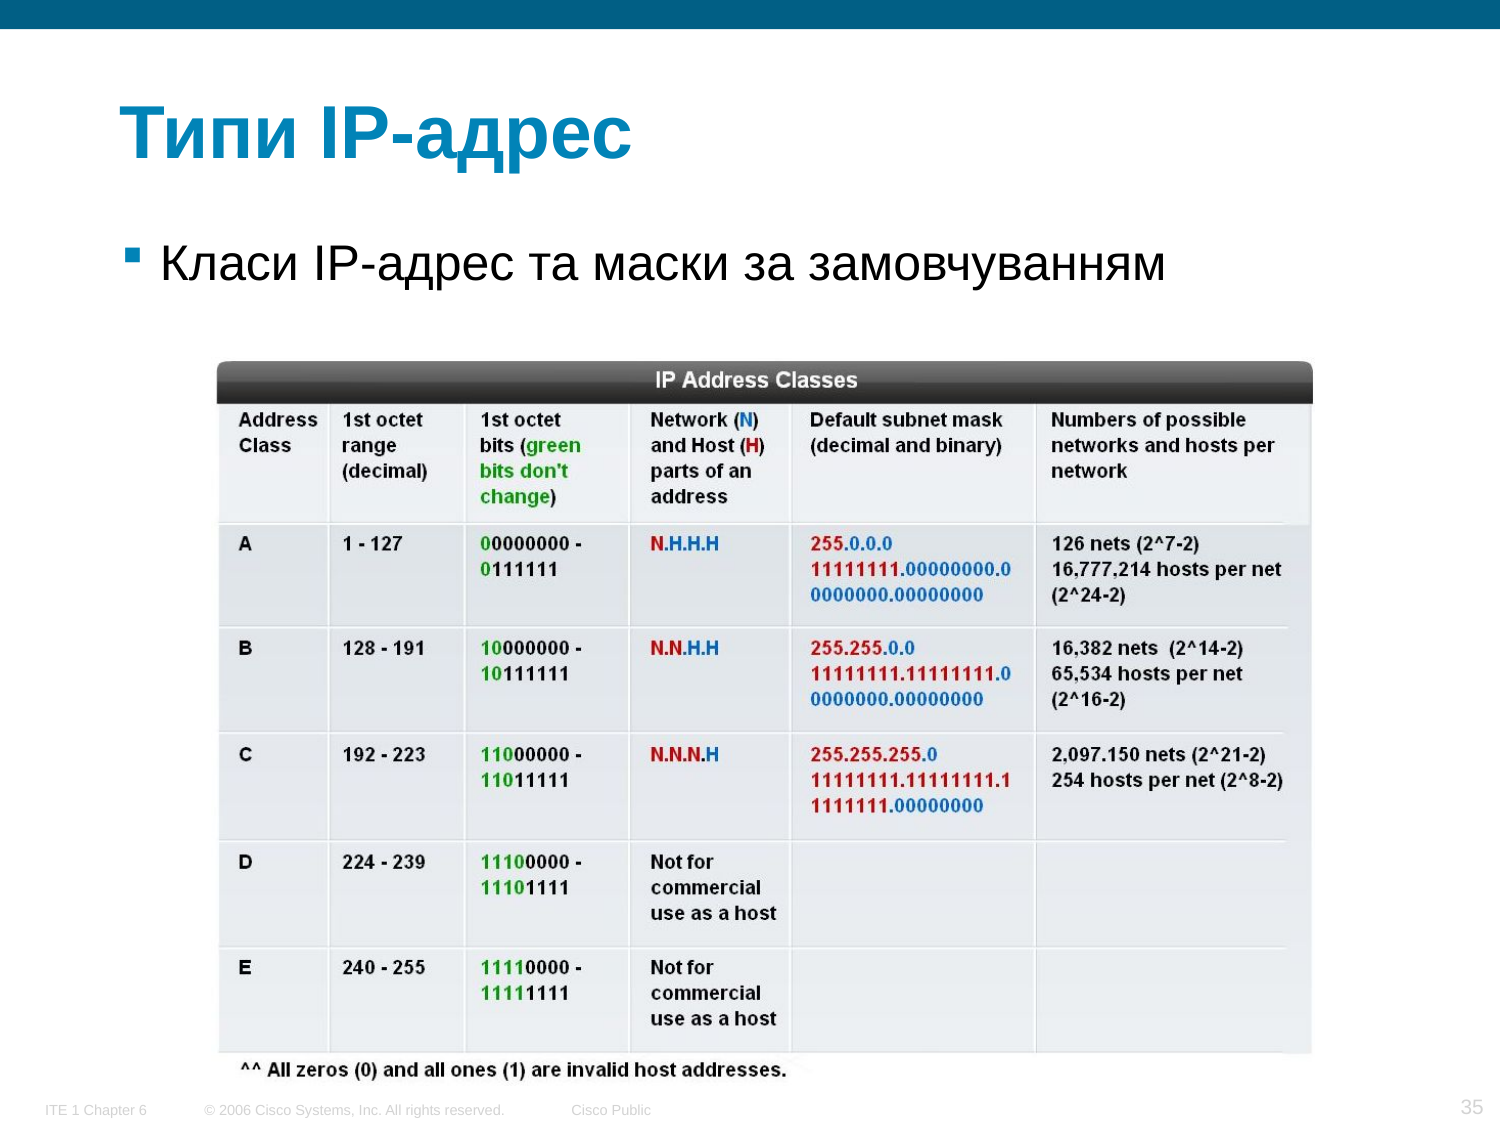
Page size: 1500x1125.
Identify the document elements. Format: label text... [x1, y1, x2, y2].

list Класи IP-адрес та маски за замовчуванням [107, 228, 1411, 1062]
title Типи IP-адрес [105, 44, 1442, 182]
picture [210, 357, 1315, 1092]
